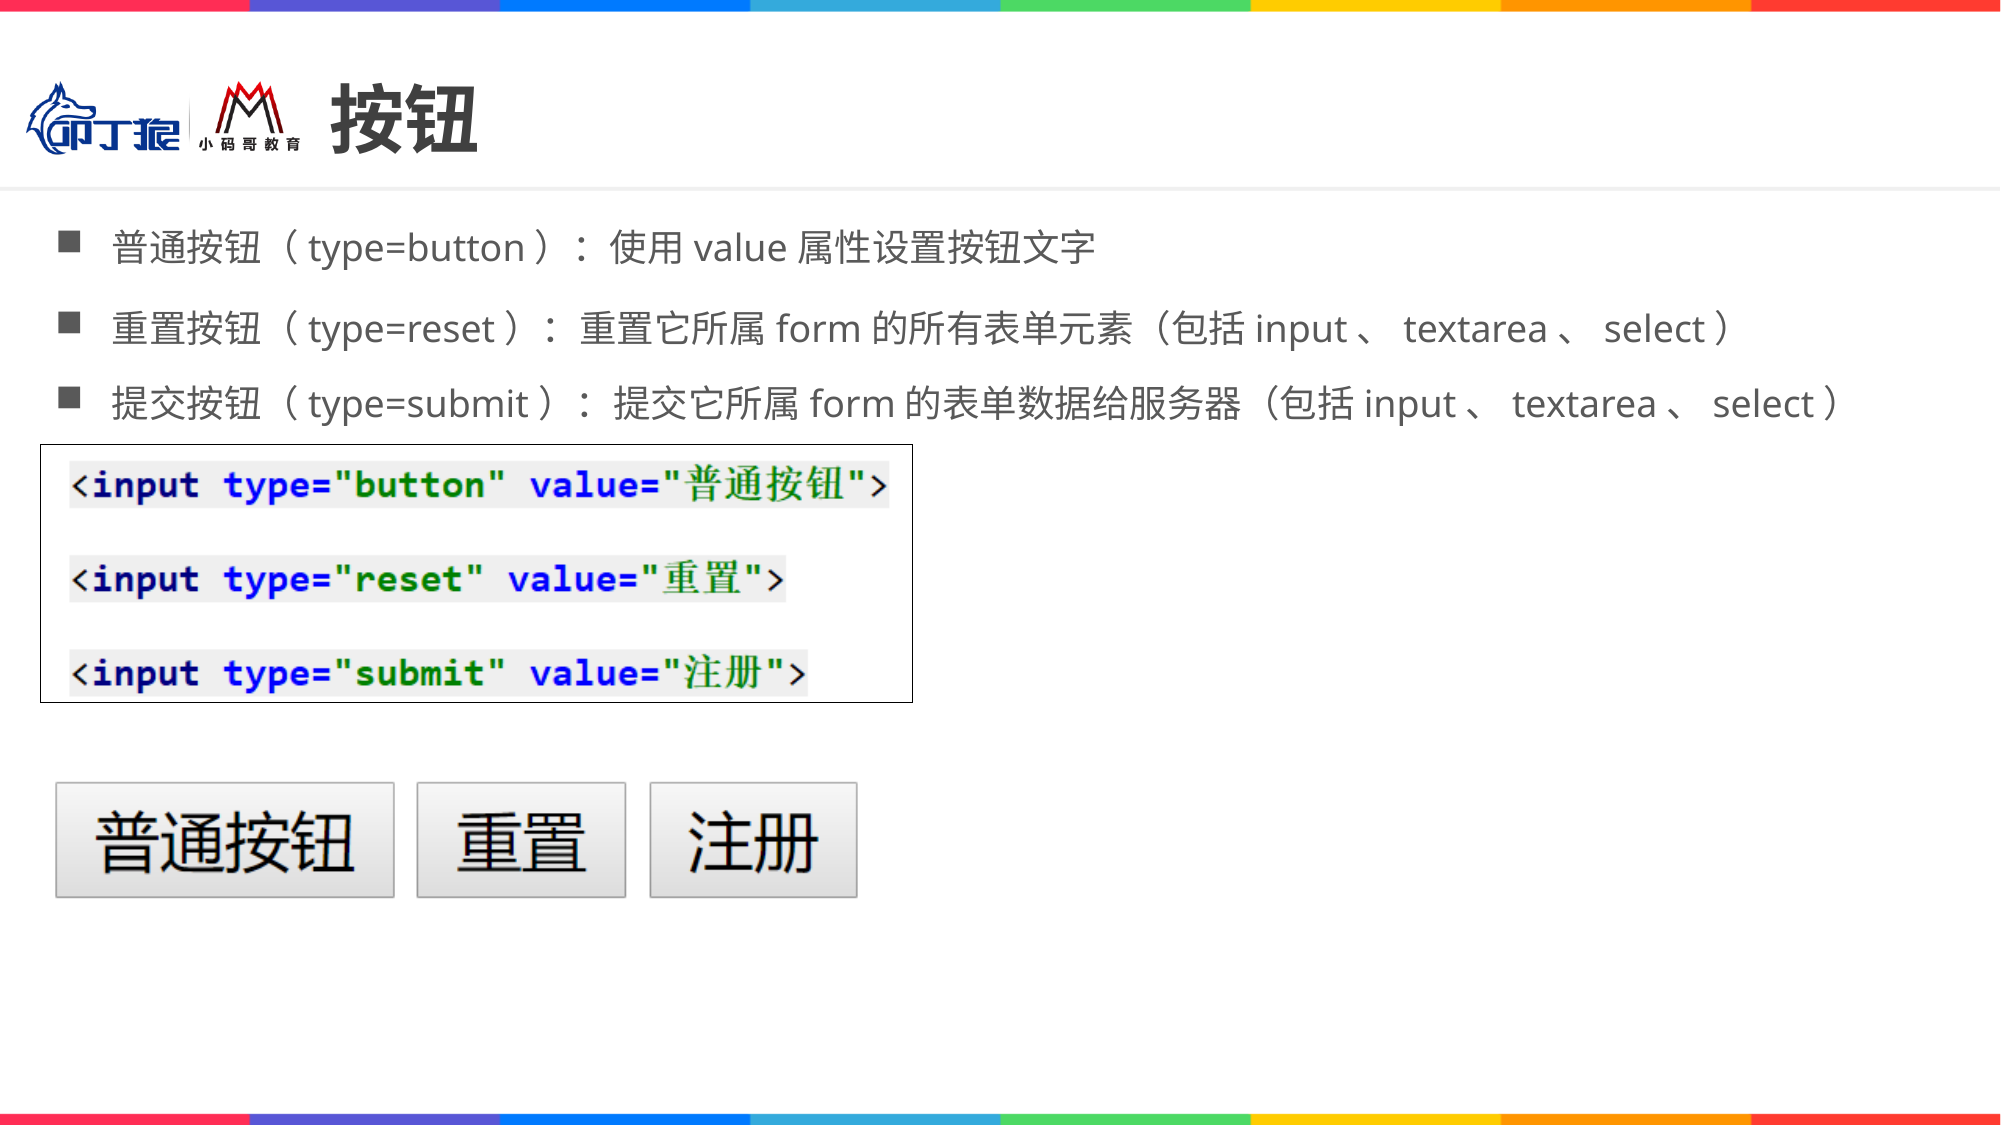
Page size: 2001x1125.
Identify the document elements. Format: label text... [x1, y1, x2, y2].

title 按钮 [314, 64, 1968, 182]
text_box 重置按钮（type=reset）：重置它所属form的所有表单元素（包括input、textarea、select） [40, 280, 1952, 355]
text_box 提交按钮（type=submit）：提交它所属form的表单数据给服务器（包括input、textarea、select） [40, 355, 1952, 439]
picture [0, 0, 2001, 1125]
text_box 普通按钮（type=button）：使用value属性设置按钮文字 [40, 198, 1952, 280]
